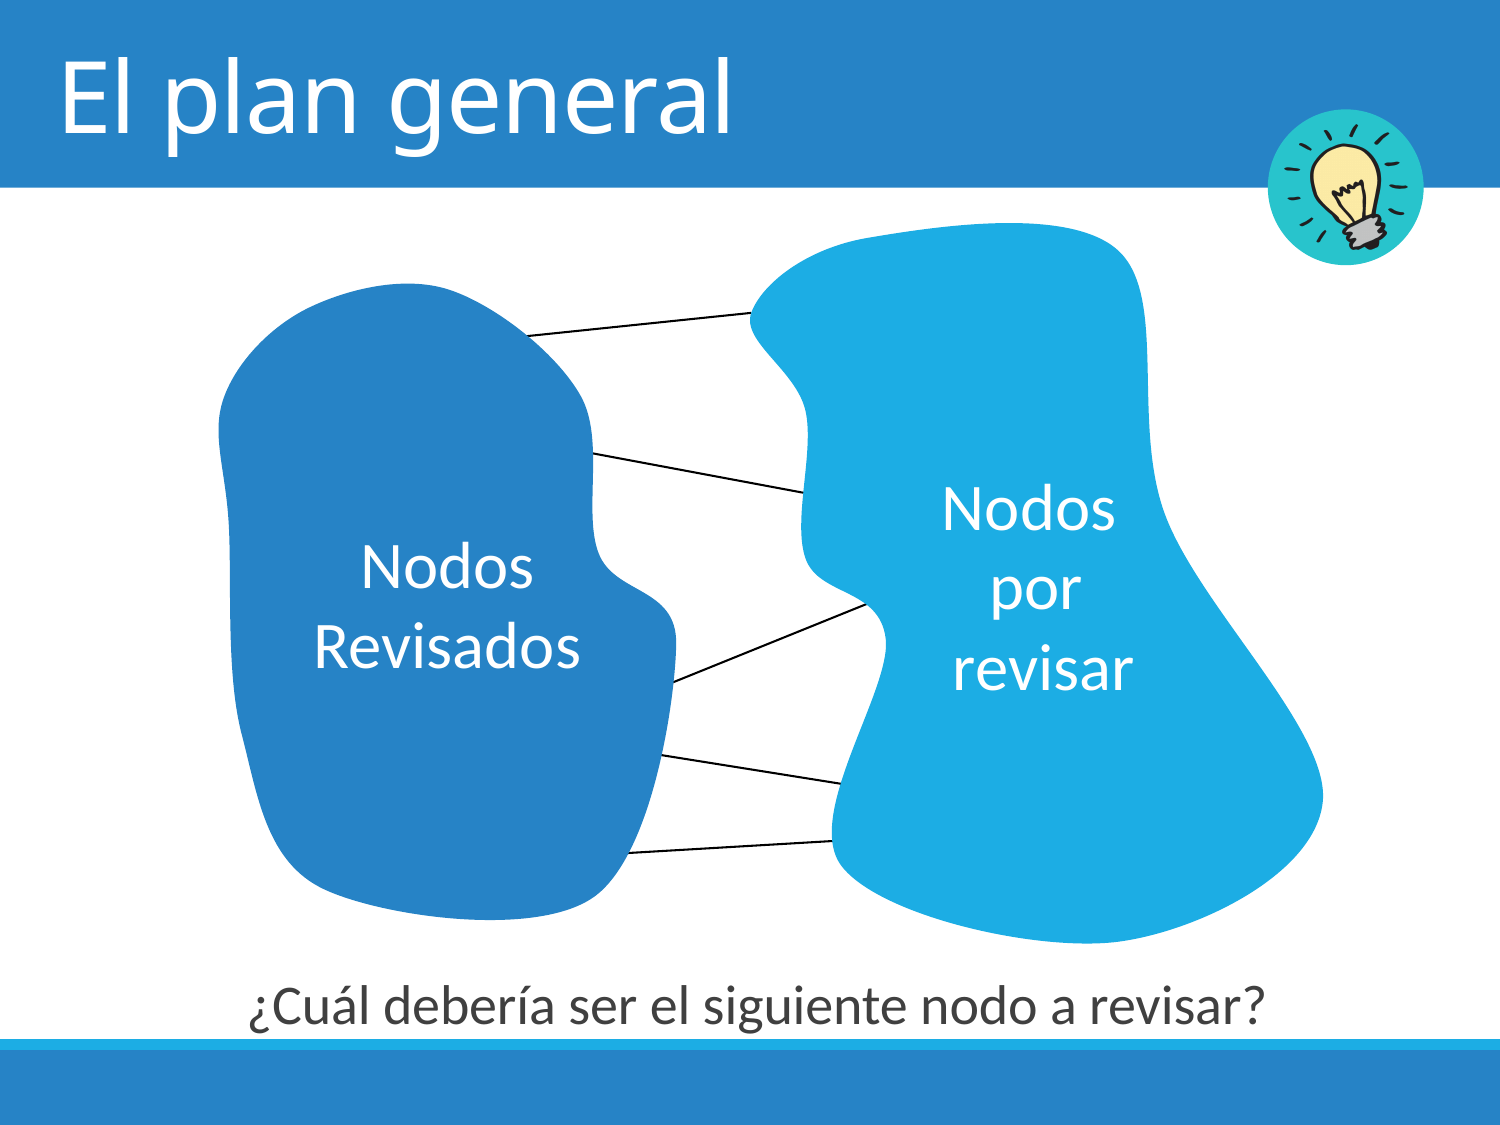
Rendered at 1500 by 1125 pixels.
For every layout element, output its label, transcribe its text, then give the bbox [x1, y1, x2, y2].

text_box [587, 452, 825, 497]
list ¿Cuál debería ser el siguiente nodo a revisar? [41, 927, 1459, 1045]
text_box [579, 741, 954, 803]
picture [1284, 188, 1408, 250]
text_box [639, 602, 871, 697]
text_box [587, 834, 931, 856]
text_box Nodos Revisados [217, 282, 673, 922]
title El plan general [41, 0, 1459, 188]
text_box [525, 312, 752, 337]
text_box Nodos por revisar [751, 221, 1325, 945]
